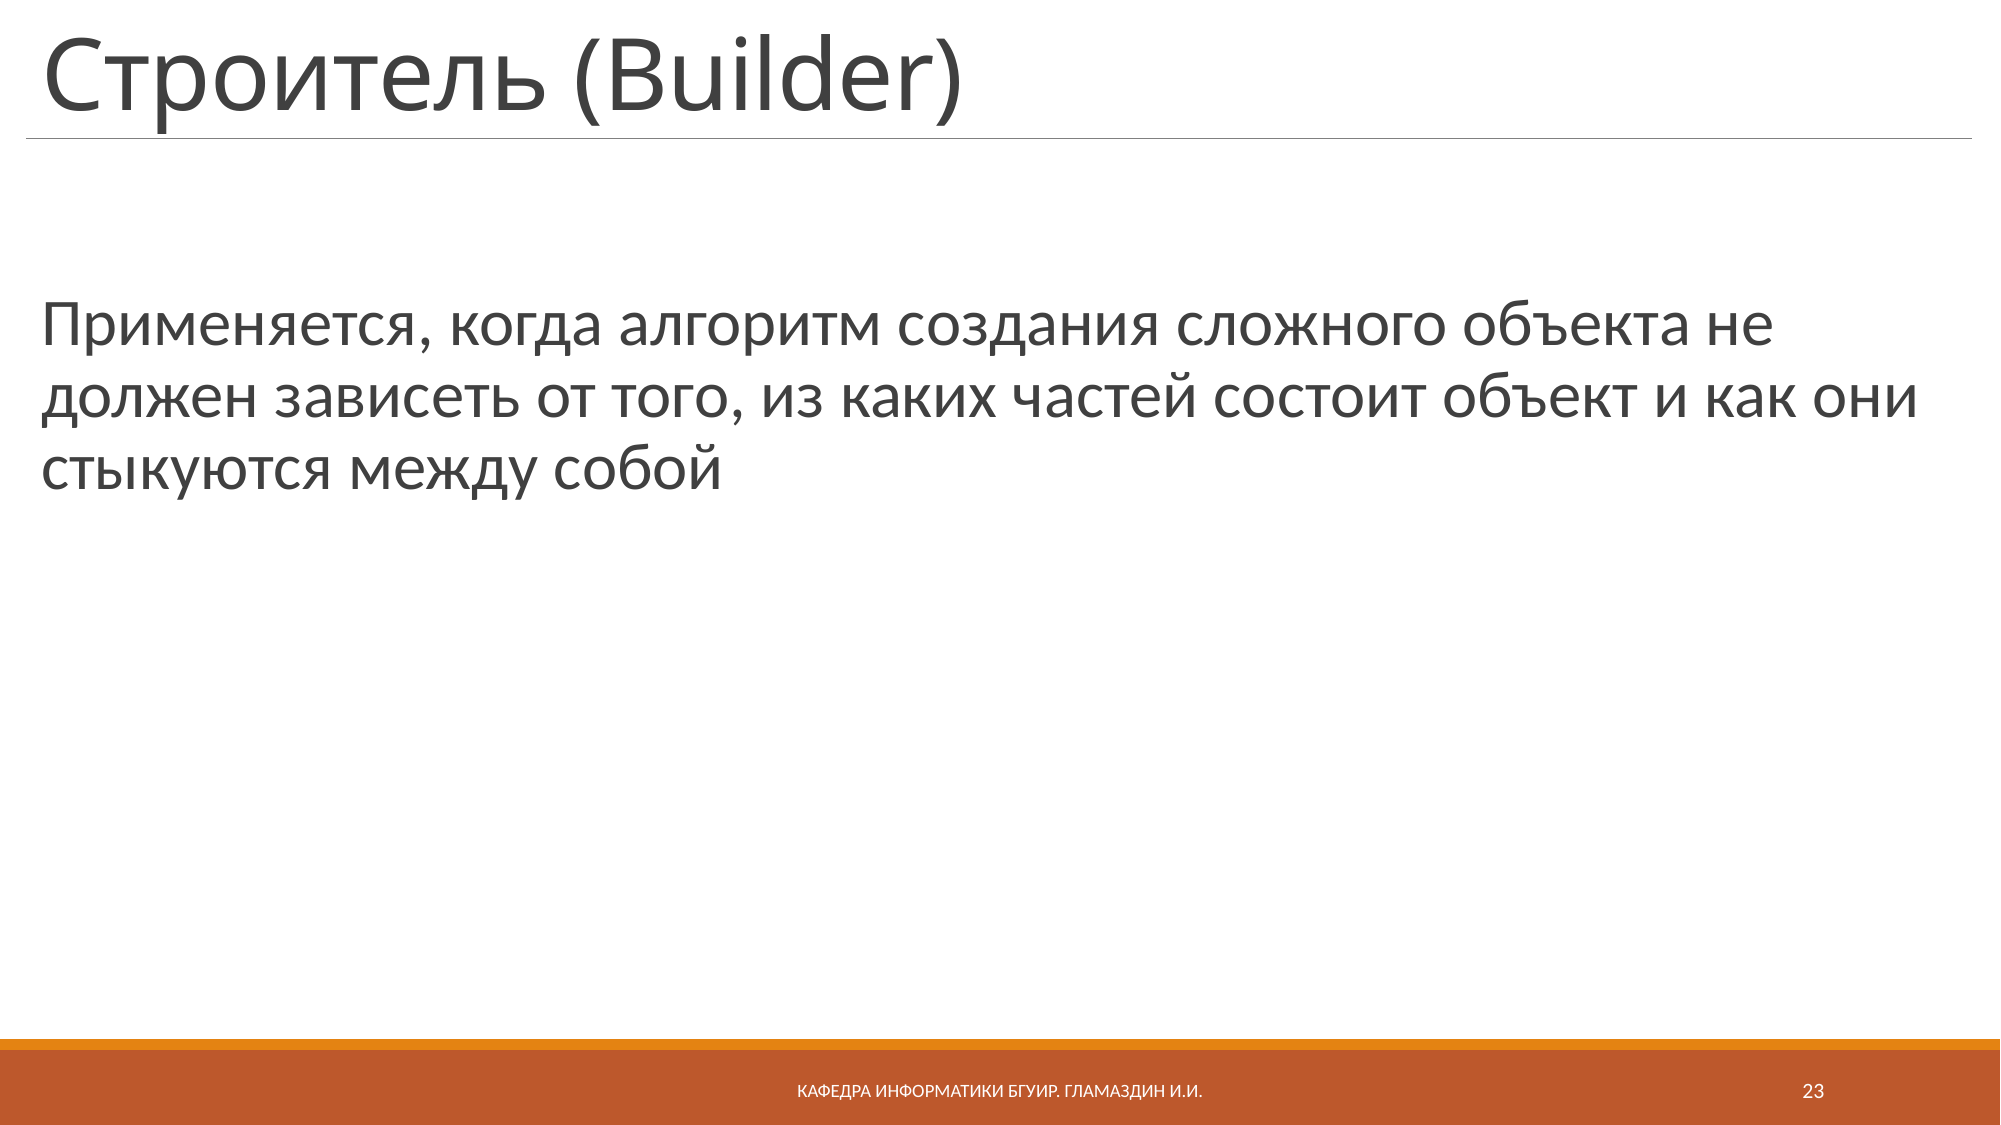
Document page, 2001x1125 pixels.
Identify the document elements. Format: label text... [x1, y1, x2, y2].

footer Кафедра информатики бгуир. Гламаздин И.и. [604, 1059, 1396, 1120]
slide_number 23 [1624, 1059, 1840, 1120]
list Применяется, когда алгоритм создания сложного объекта не должен зависеть от того, из каких частей состоит объект и как они стыкуются между собой [25, 171, 1972, 1034]
title Строитель (Builder) [25, 14, 1972, 139]
